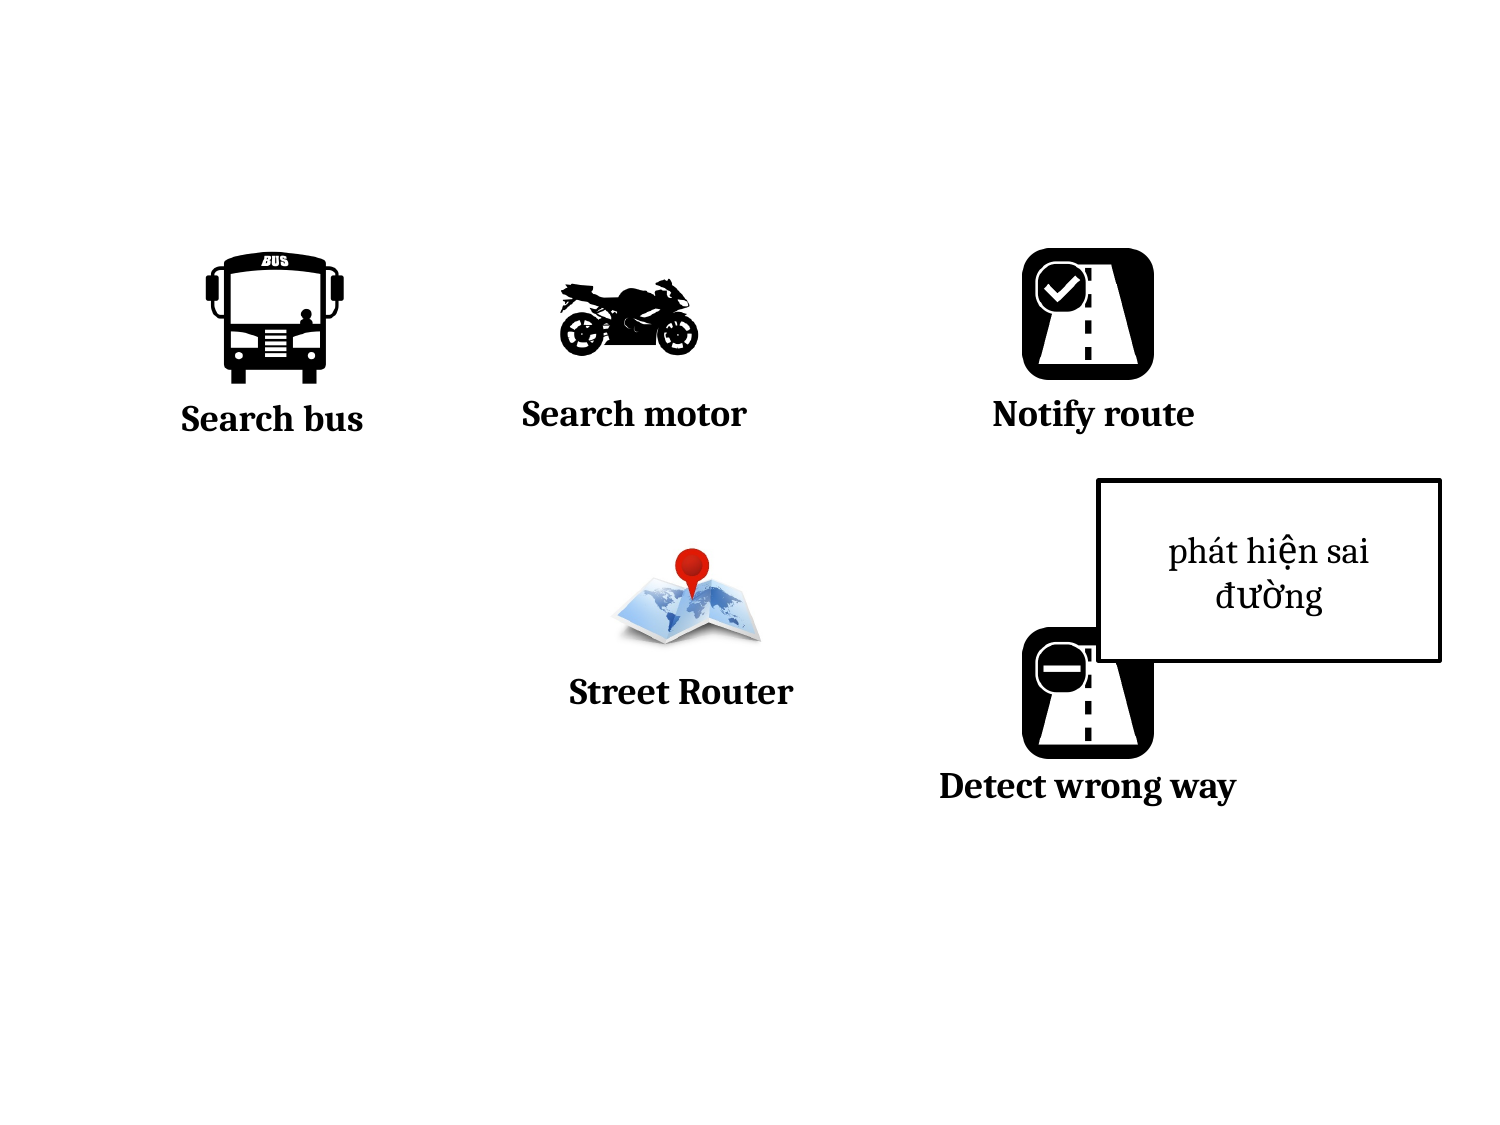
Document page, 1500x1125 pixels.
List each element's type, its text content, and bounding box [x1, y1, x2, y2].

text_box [917, 626, 1260, 815]
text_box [974, 248, 1215, 442]
text_box phát hiện sai đường [1096, 478, 1442, 663]
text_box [502, 247, 768, 443]
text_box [549, 524, 814, 721]
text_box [163, 247, 383, 448]
